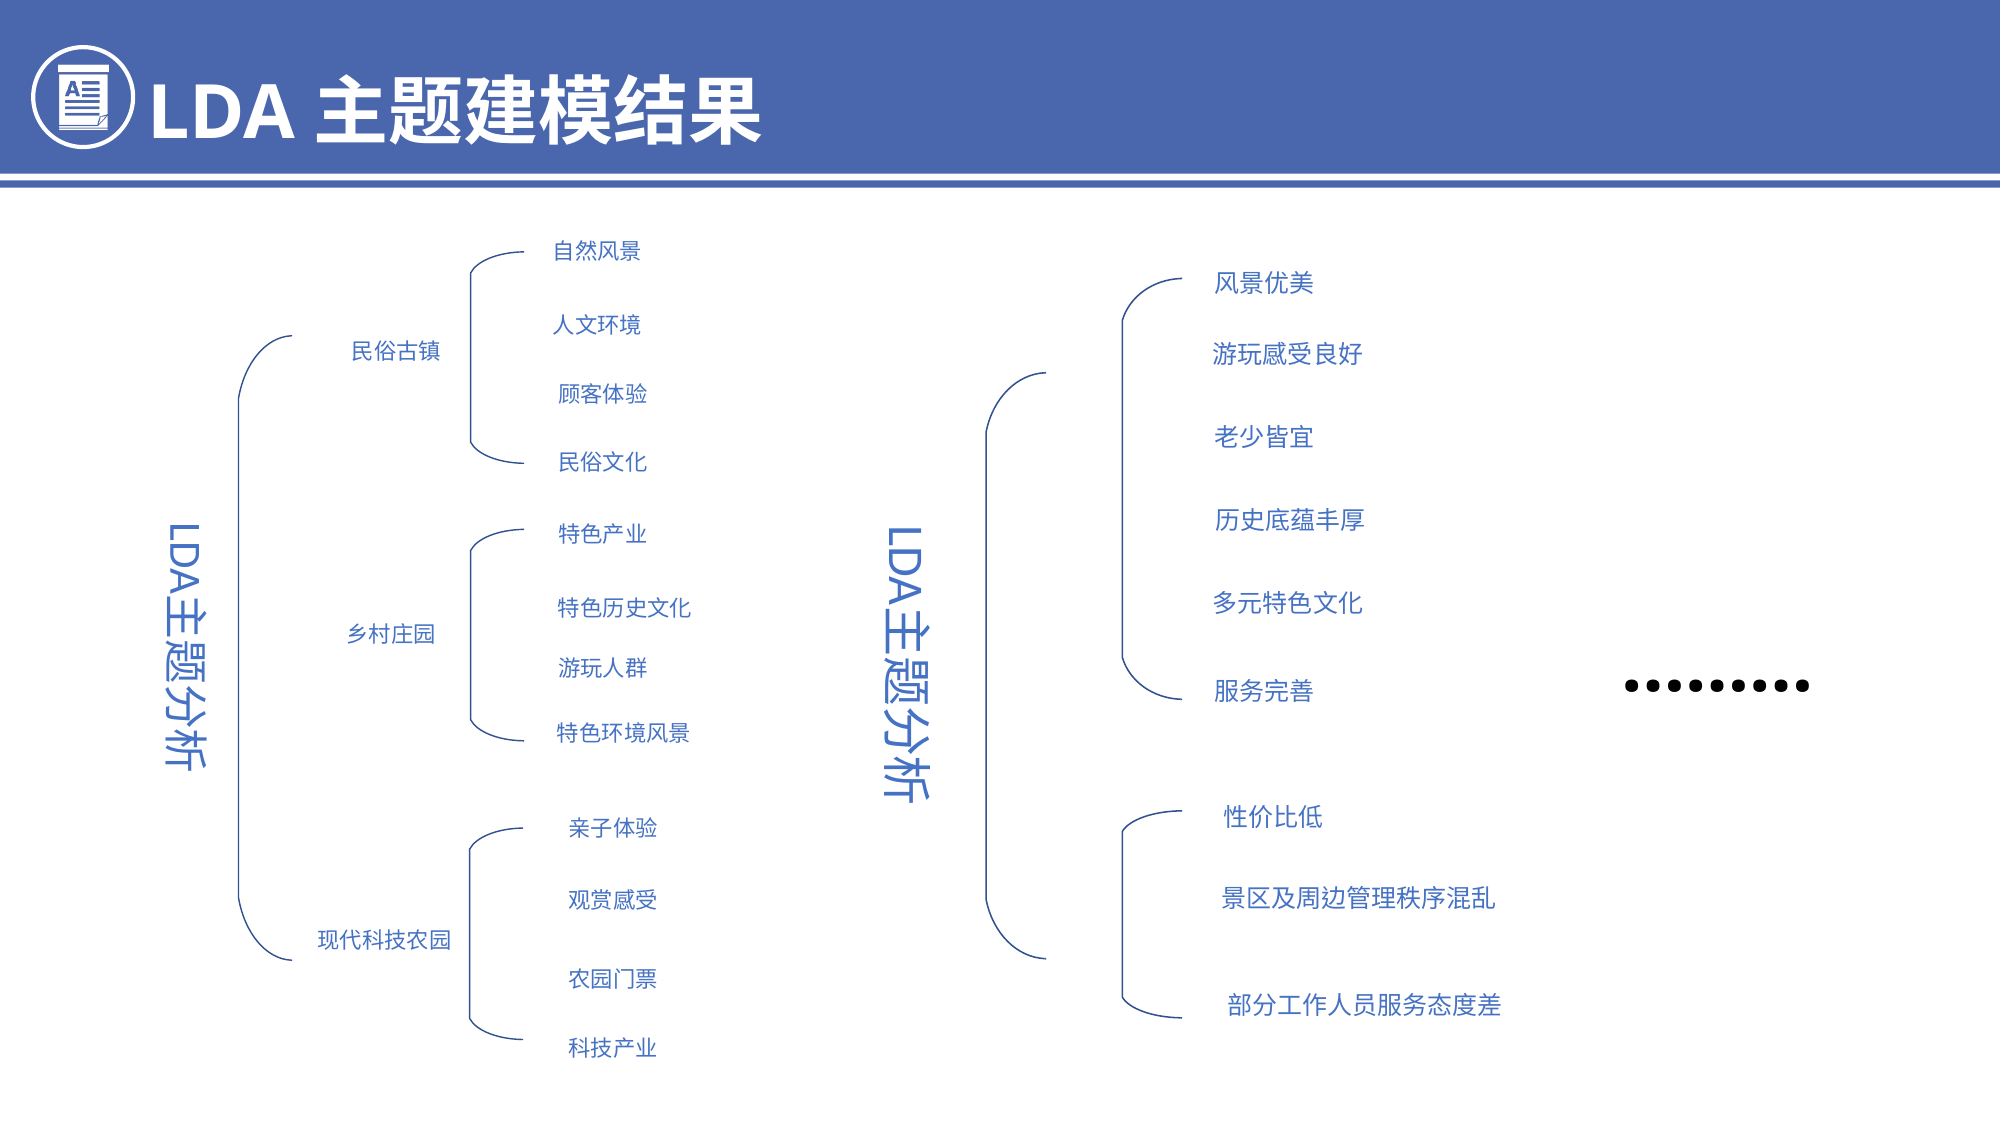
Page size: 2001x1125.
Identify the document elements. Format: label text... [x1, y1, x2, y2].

picture [133, 231, 705, 1073]
picture [847, 261, 1517, 1032]
text_box [0, 0, 2000, 175]
text_box [0, 179, 2000, 189]
text_box ……… [1606, 609, 1867, 714]
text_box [33, 47, 134, 148]
text_box LDA主题建模结果 [33, 11, 878, 161]
